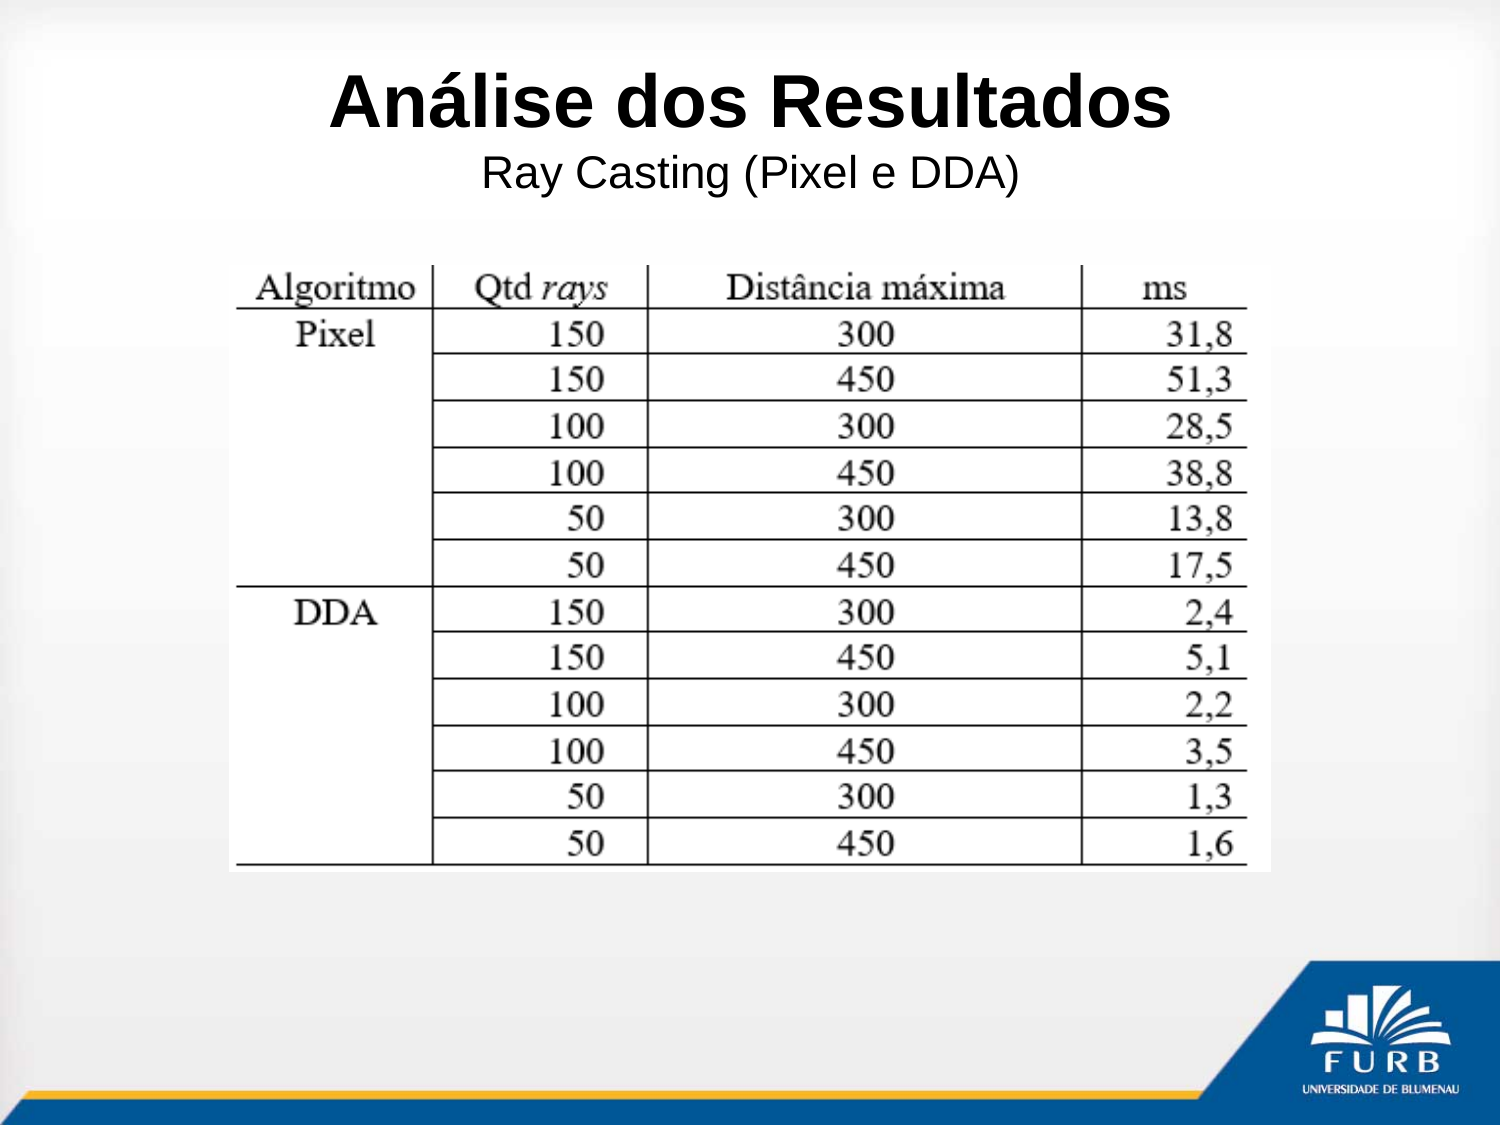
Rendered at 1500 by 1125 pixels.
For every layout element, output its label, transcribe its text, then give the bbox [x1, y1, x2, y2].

picture [0, 0, 1500, 1125]
title Análise dos Resultados Ray Casting (Pixel e DDA) [76, 30, 1427, 219]
